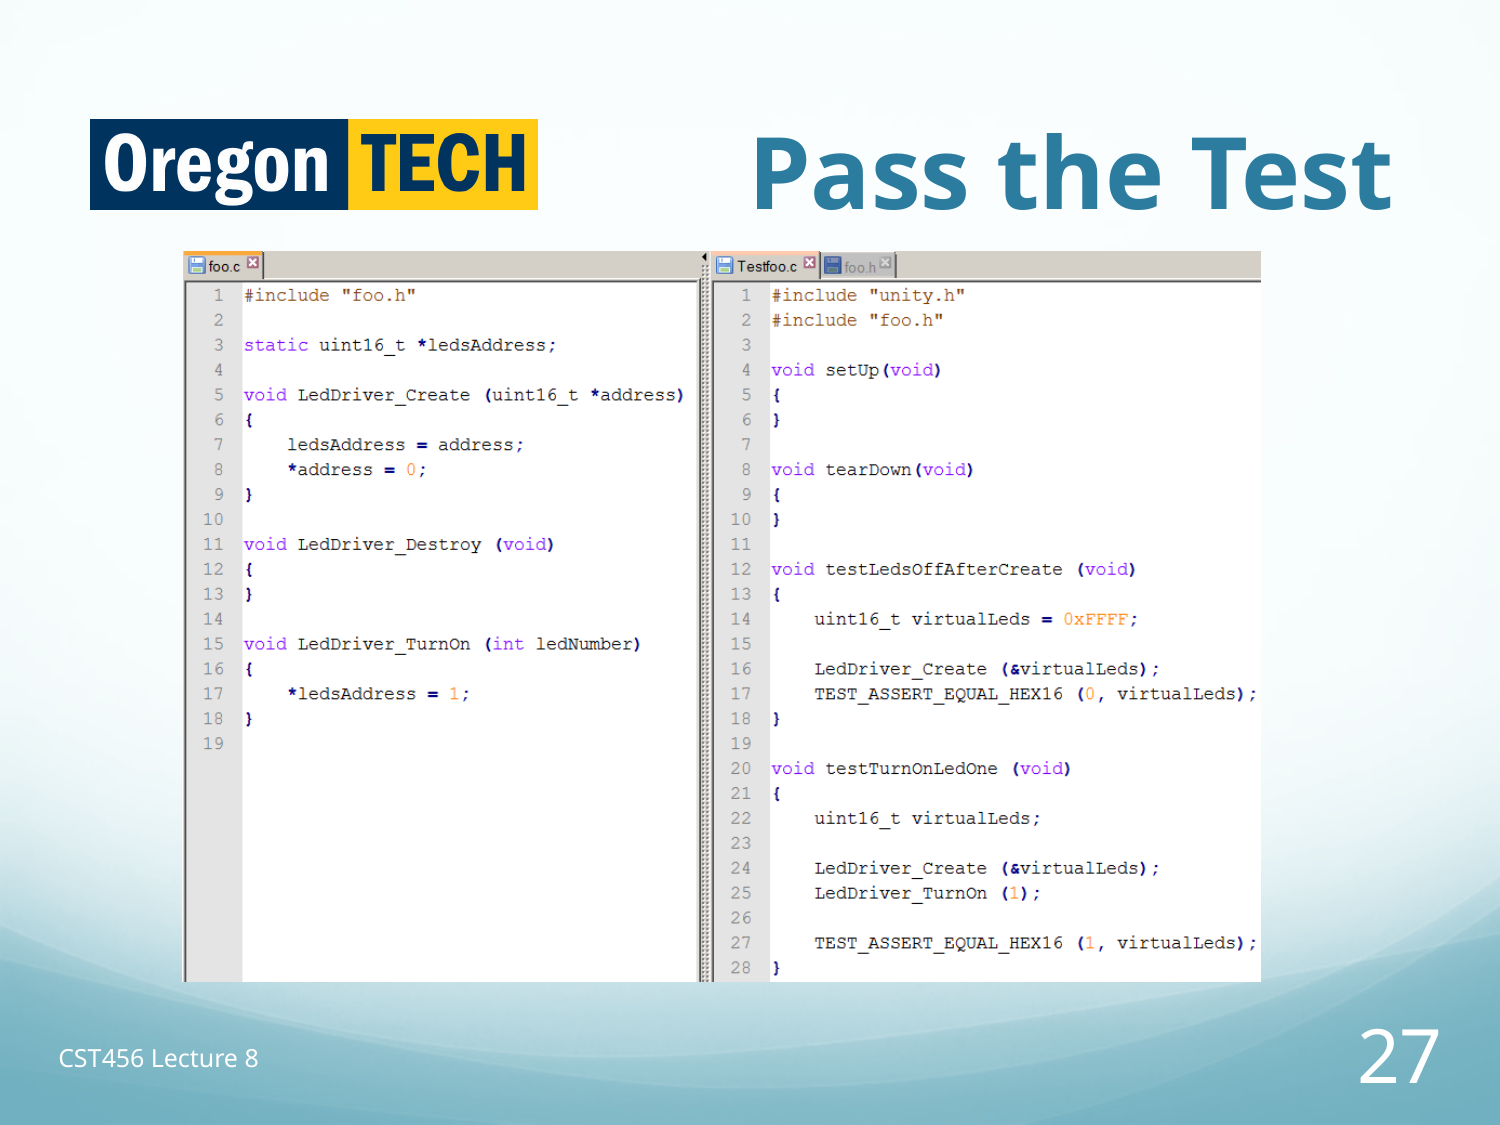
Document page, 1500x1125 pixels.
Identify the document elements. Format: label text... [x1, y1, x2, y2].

footer CST456 Lecture 8 [43, 1029, 838, 1090]
picture [181, 250, 1262, 982]
title Pass the Test [90, 17, 1410, 237]
picture [89, 119, 538, 211]
slide_number 27 [1295, 1029, 1459, 1090]
